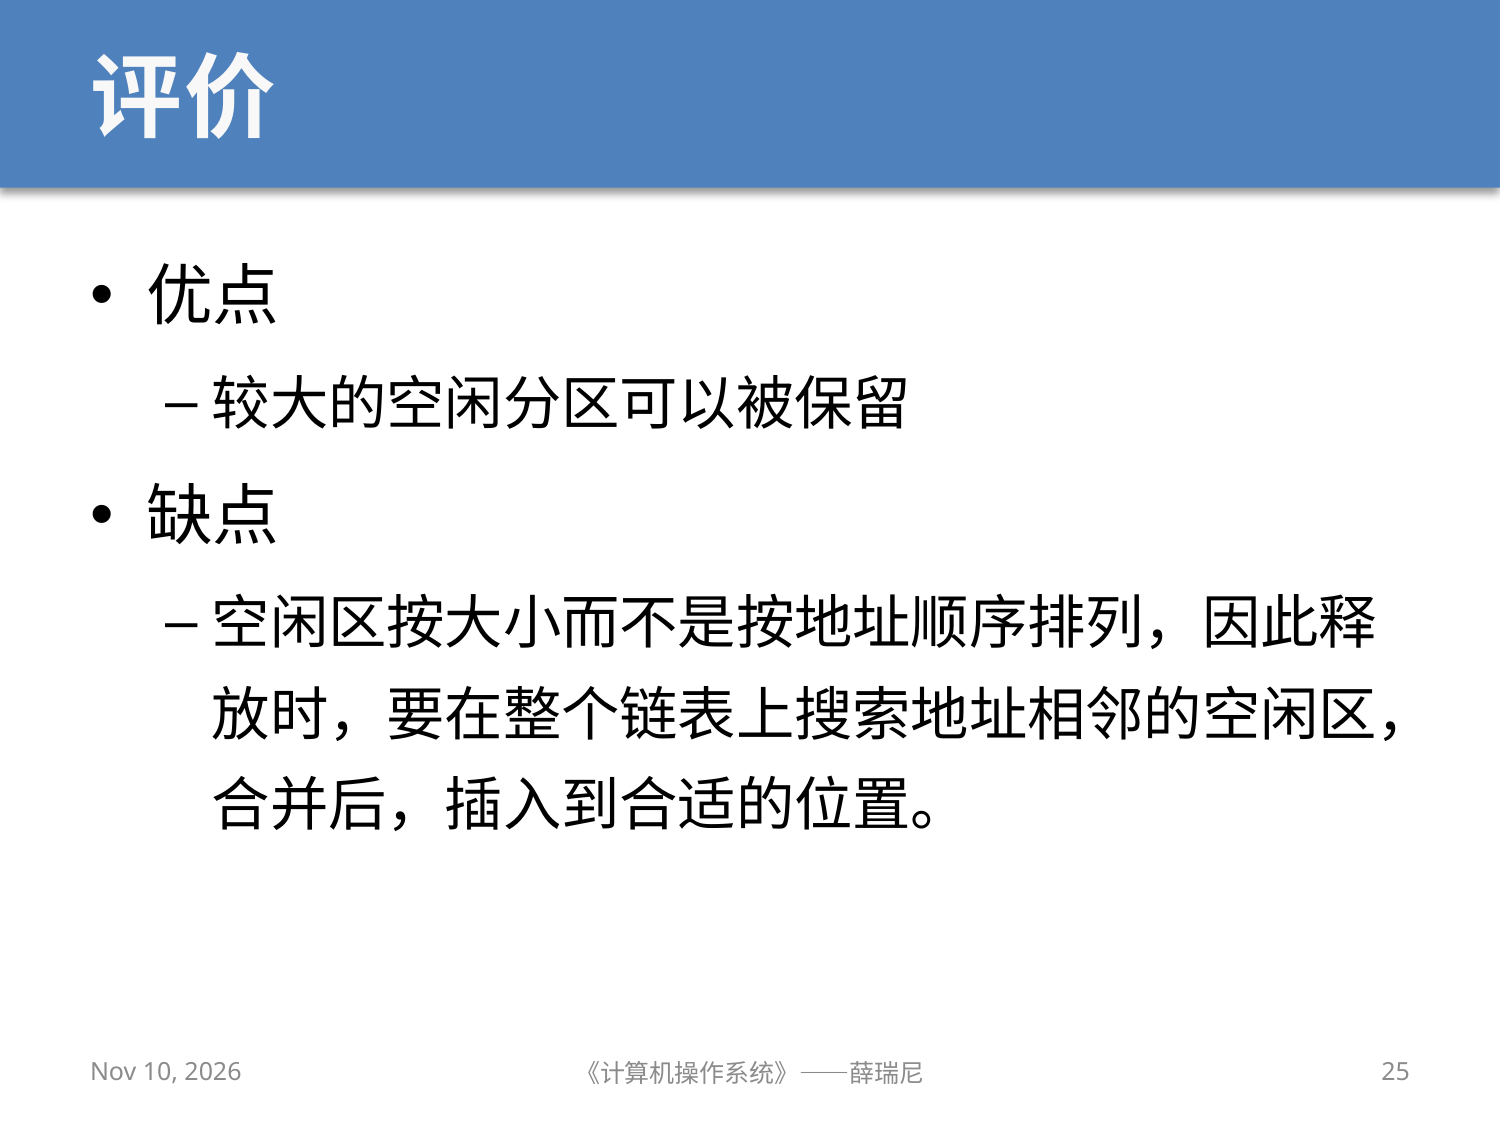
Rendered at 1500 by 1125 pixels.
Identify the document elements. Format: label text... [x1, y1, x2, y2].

slide_number 25 [1074, 1042, 1425, 1103]
list 优点 较大的空闲分区可以被保留 缺点 空闲区按大小而不是按地址顺序排列，因此释放时，要在整个链表上搜索地址相邻的空闲区，合并后，插入到合适的位置。 [75, 221, 1425, 1021]
title 评价 [75, 0, 1425, 188]
footer 《计算机操作系统》——薛瑞尼 [512, 1042, 988, 1103]
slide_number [75, 1042, 425, 1103]
